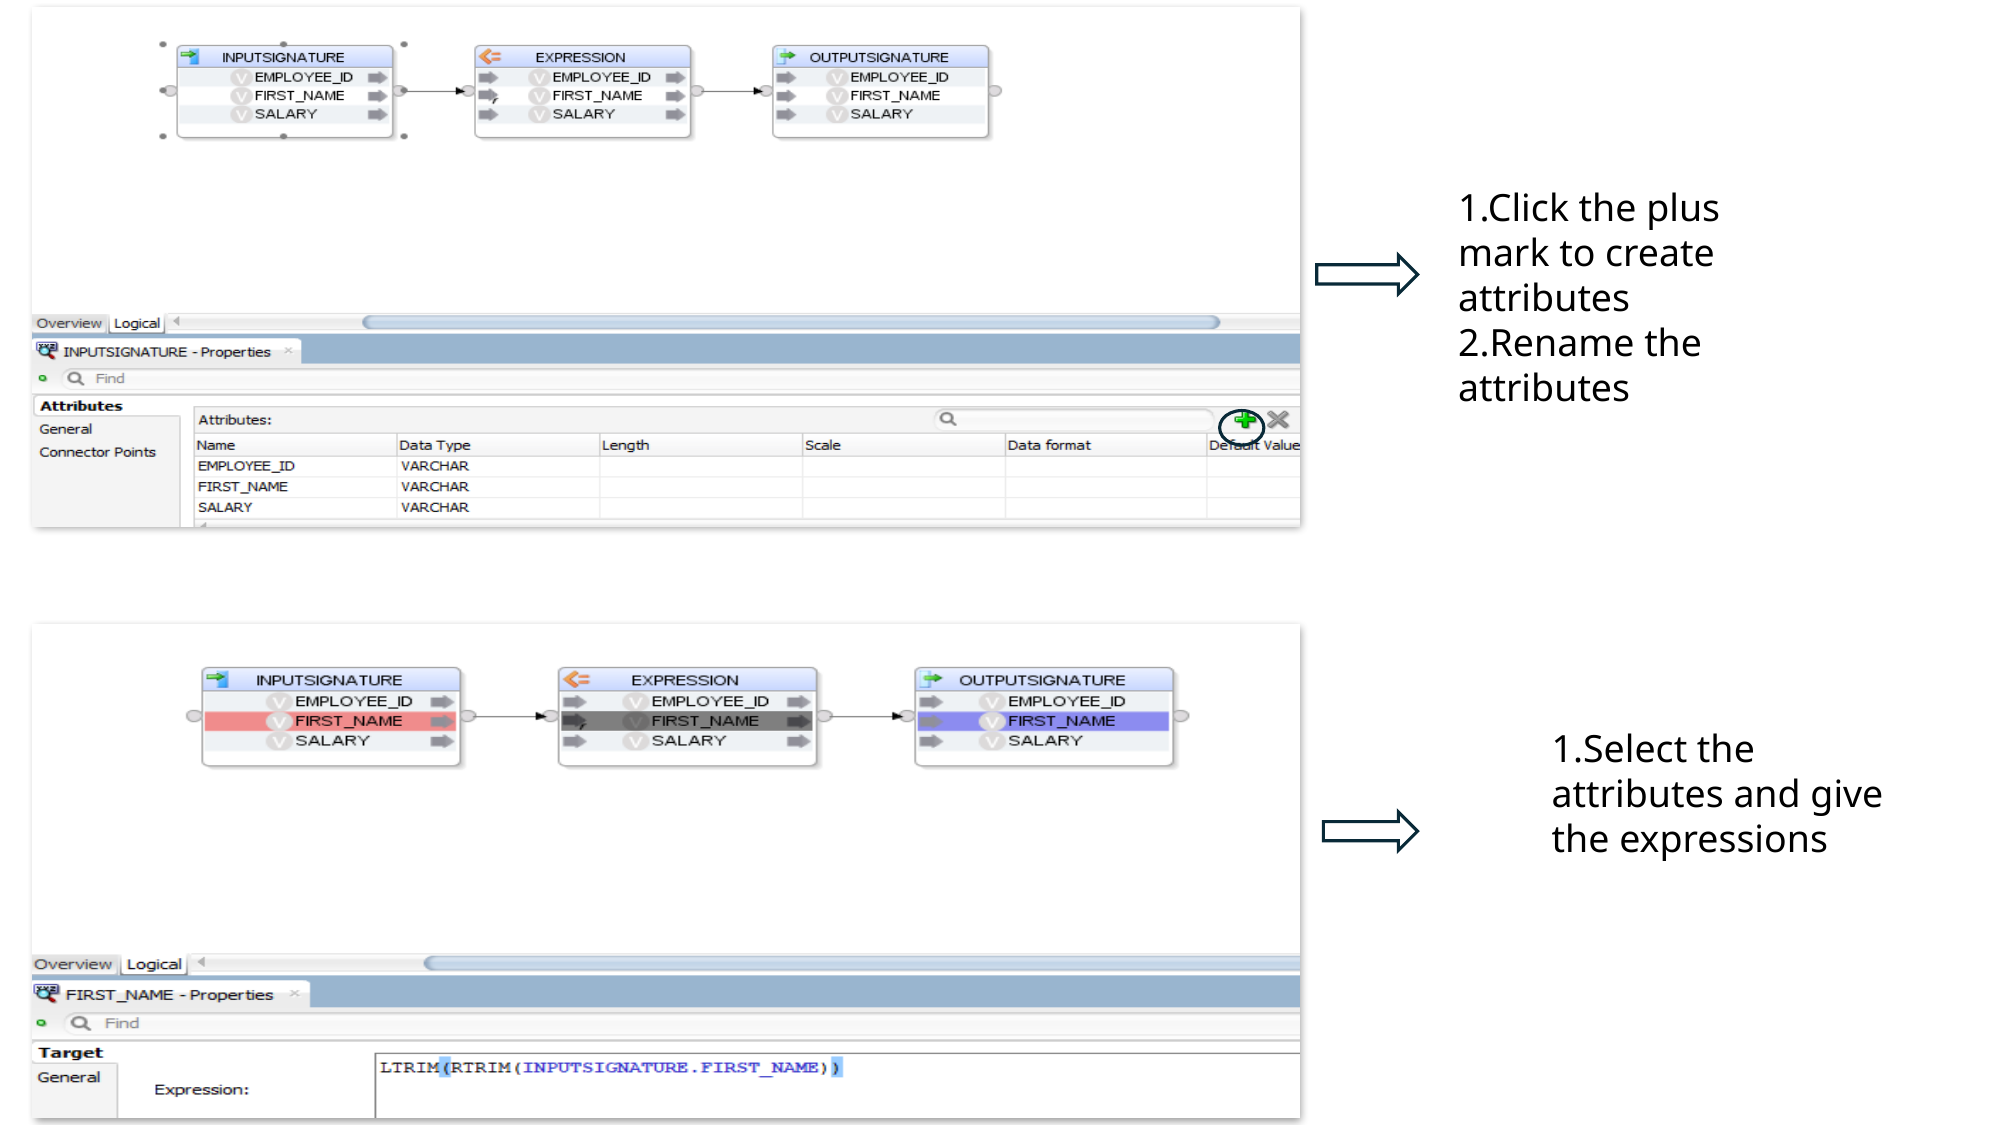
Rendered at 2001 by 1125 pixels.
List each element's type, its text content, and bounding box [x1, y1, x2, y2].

text_box [1321, 808, 1420, 855]
text_box [1315, 251, 1420, 298]
text_box 1.Click the plus mark to create attributes 2.Rename the attributes [1443, 176, 1827, 417]
text_box 1.Select the attributes and give the expressions [1536, 717, 1904, 868]
picture [32, 6, 1300, 527]
picture [32, 624, 1300, 1118]
